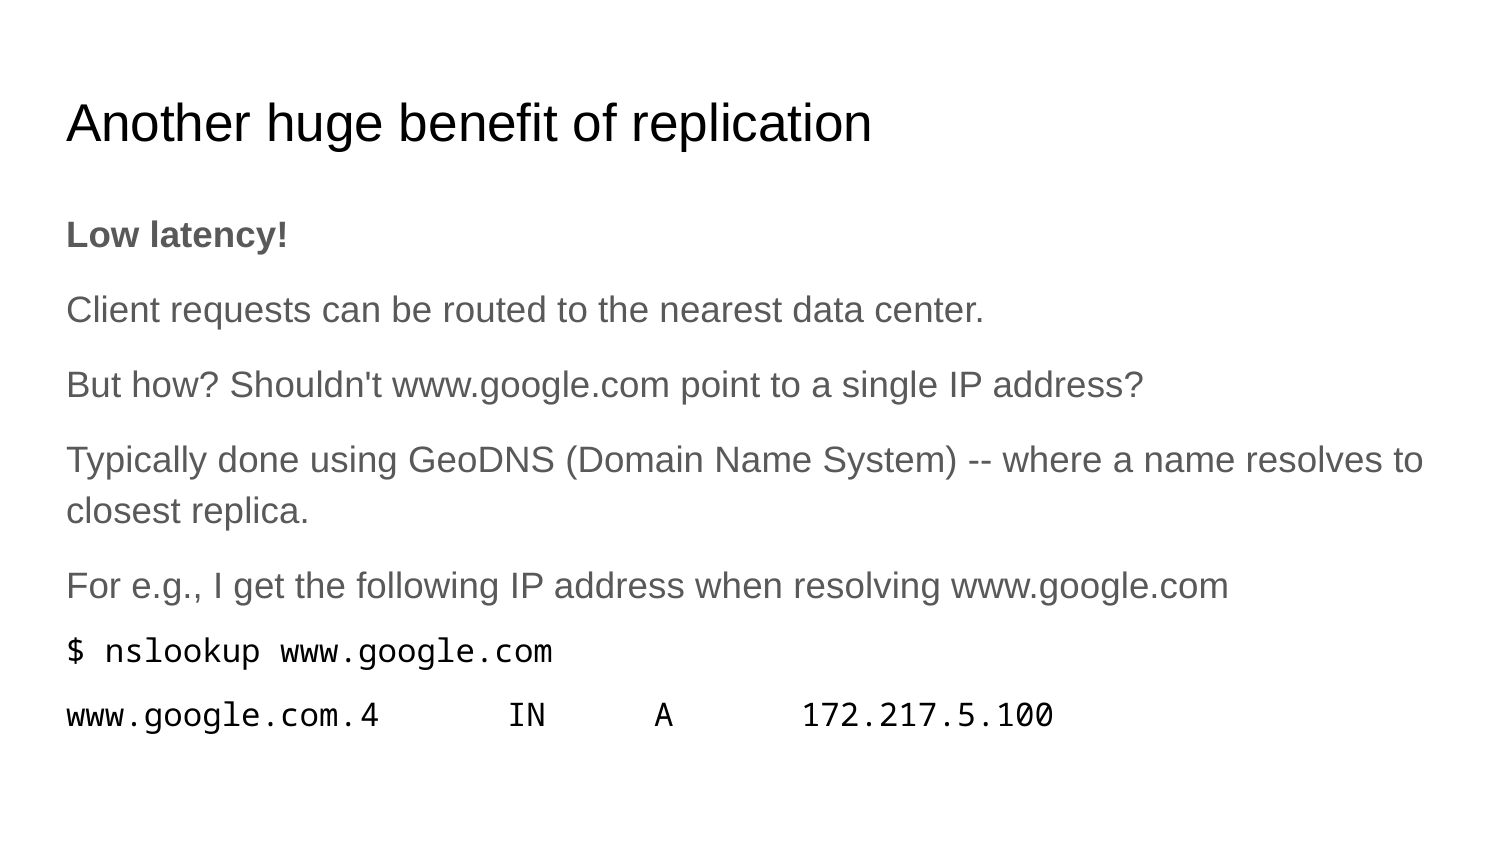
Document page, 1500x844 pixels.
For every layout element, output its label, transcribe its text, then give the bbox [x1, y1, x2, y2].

title Another huge benefit of replication [51, 72, 1449, 167]
list Low latency! Client requests can be routed to the nearest data center. But how? Shouldn't www.google.com point to a single IP address? Typically done using GeoDNS (Domain Name System) -- where a name resolves to closest replica. For e.g., I get the following IP address when resolving www.google.com $ nslookup www.google.com www.google.com. 4 IN A 172.217.5.100 [51, 189, 1449, 750]
